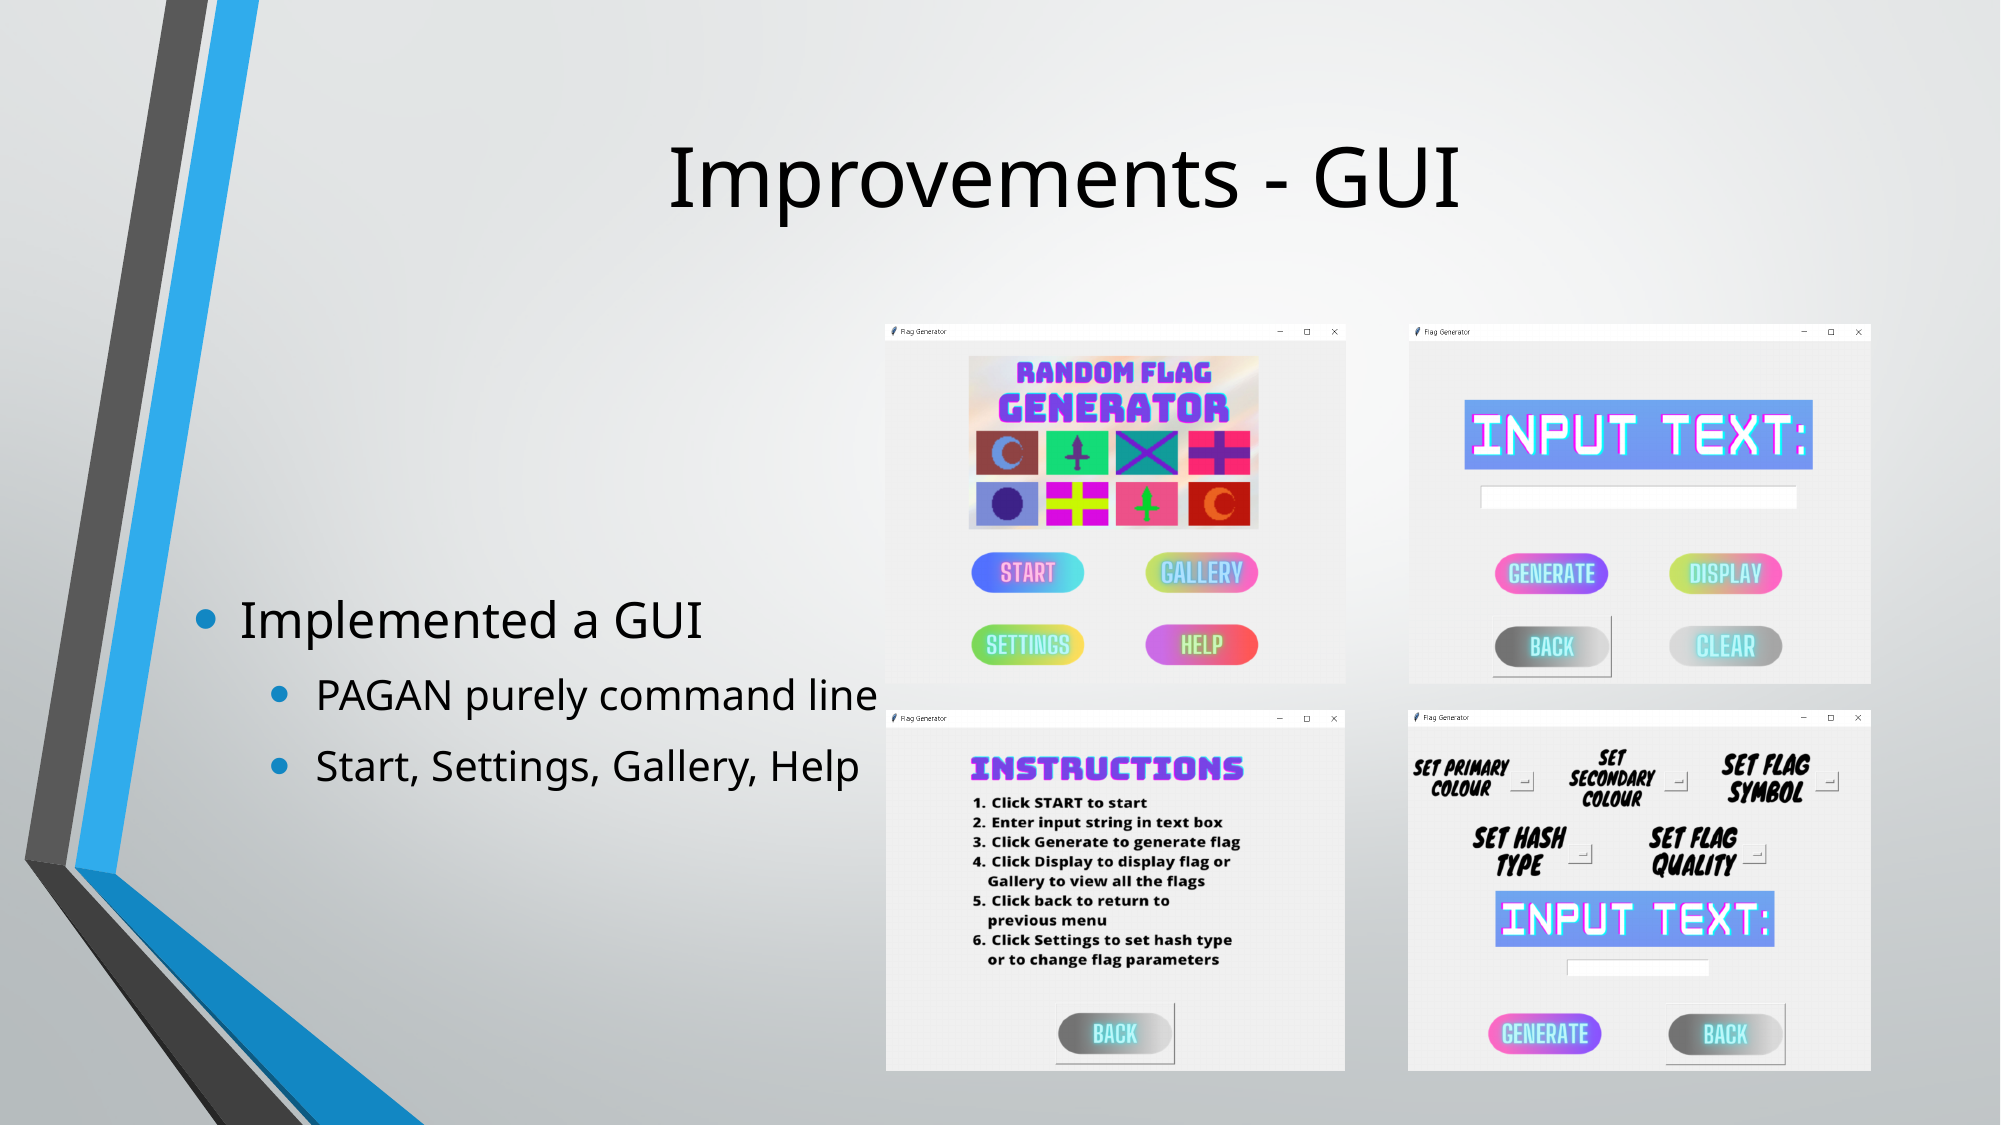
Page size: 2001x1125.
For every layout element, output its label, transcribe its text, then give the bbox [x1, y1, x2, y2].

title Improvements - GUI [243, 30, 1887, 319]
picture [1408, 710, 1872, 1071]
picture [885, 324, 1346, 685]
list Implemented a GUI PAGAN purely command line Start, Settings, Gallery, Help [178, 432, 1823, 946]
picture [1408, 324, 1871, 685]
picture [886, 710, 1345, 1071]
